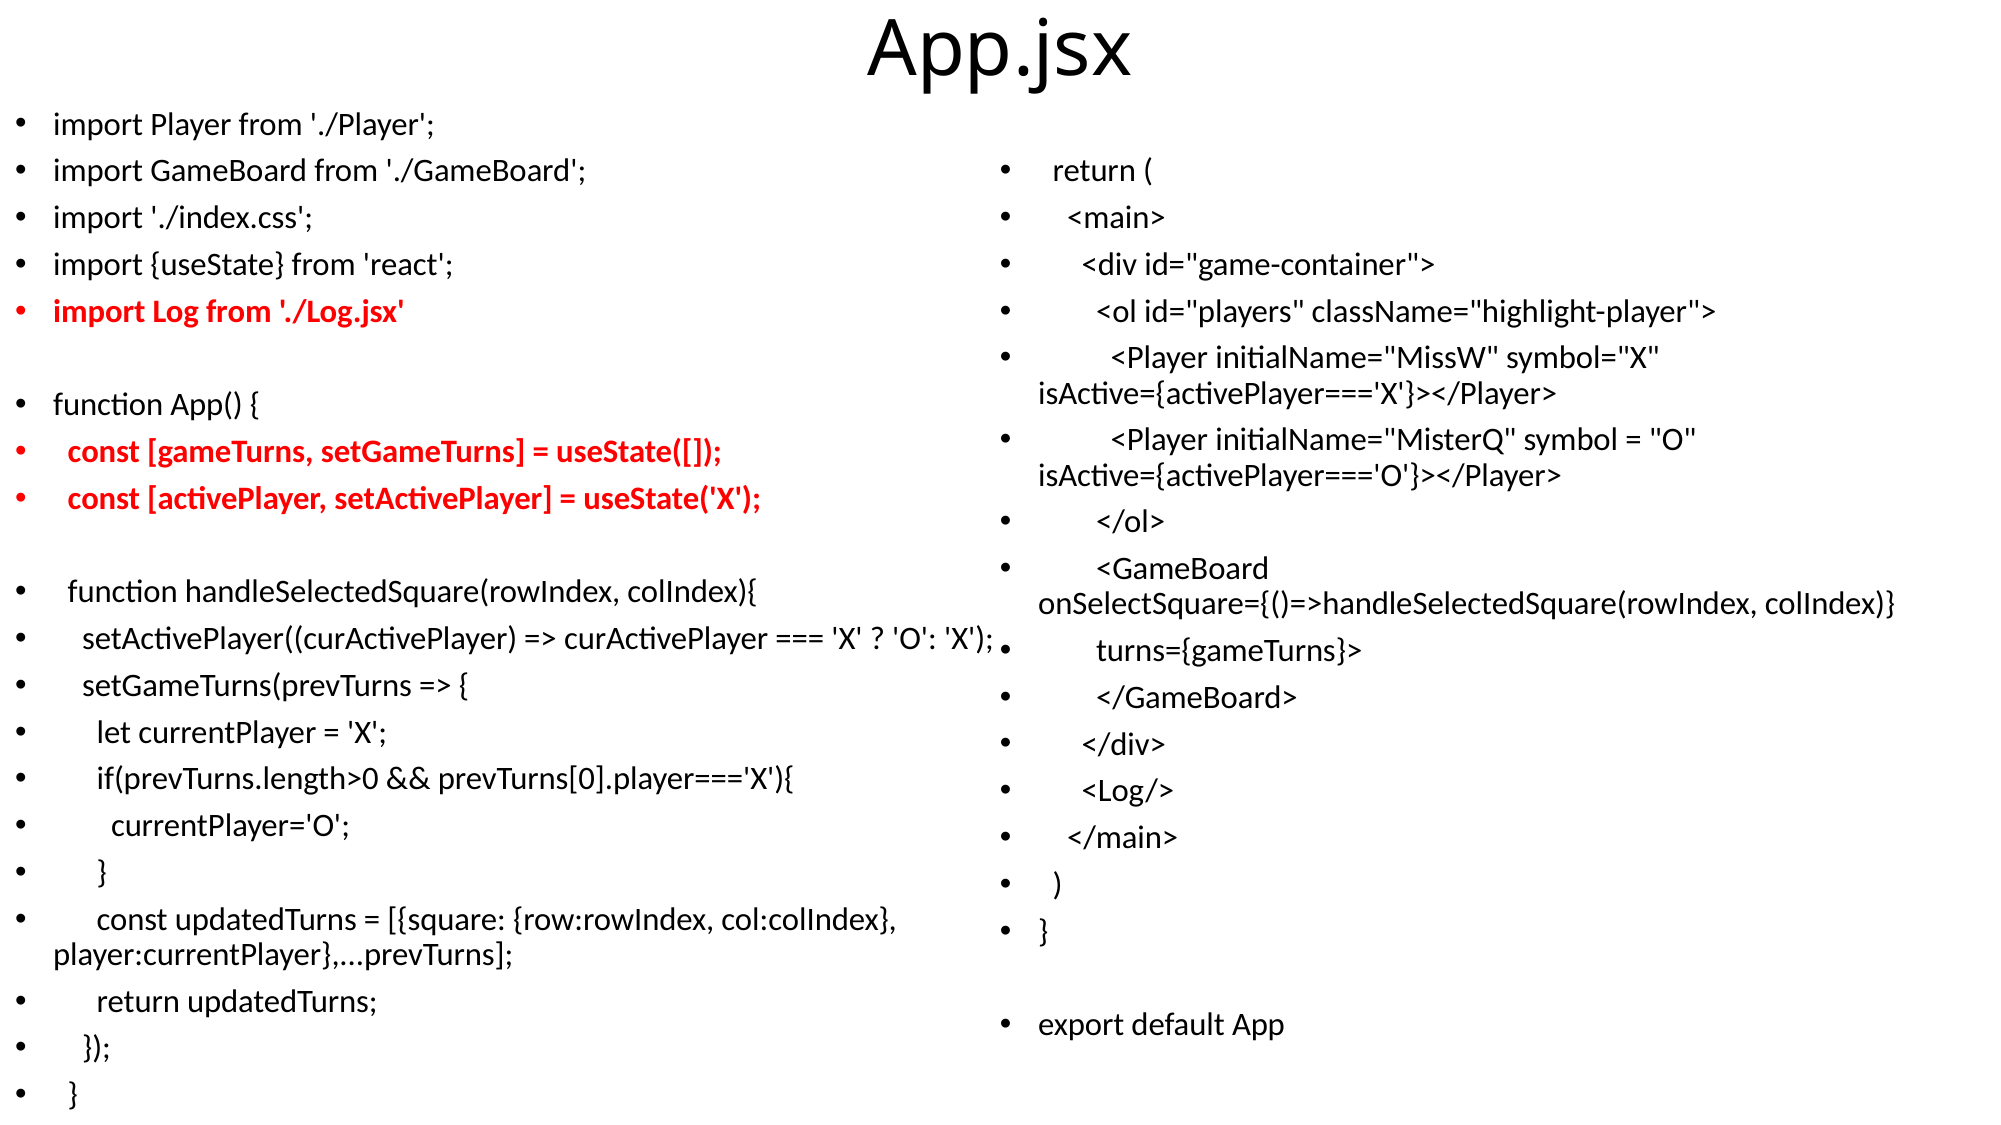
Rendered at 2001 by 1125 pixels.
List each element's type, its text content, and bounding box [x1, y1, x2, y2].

title App.jsx [137, 0, 1863, 99]
list import Player from './Player'; import GameBoard from './GameBoard'; import './index.css'; import {useState} from 'react'; import Log from './Log.jsx' function App() { const [gameTurns, setGameTurns] = useState([]); const [activePlayer, setActivePlayer] = useState('X'); function handleSelectedSquare(rowIndex, colIndex){ setActivePlayer((curActivePlayer) => curActivePlayer === 'X' ? 'O': 'X'); setGameTurns(prevTurns => { let currentPlayer = 'X'; if(prevTurns.length>0 && prevTurns[0].player==='X'){ currentPlayer='O'; } const updatedTurns = [{square: {row:rowIndex, col:colIndex}, player:currentPlayer},...prevTurns]; return updatedTurns; }); } return ( <main> <div id="game-container"> <ol id="players" className="highlight-player"> <Player initialName="MissW" symbol="X" isActive={activePlayer==='X'}></Player> <Player initialName="MisterQ" symbol = "O" isActive={activePlayer==='O'}></Player> </ol> <GameBoard onSelectSquare={()=>handleSelectedSquare(rowIndex, colIndex)} turns={gameTurns}> </GameBoard> </div> <Log/> </main> ) } export default App [0, 99, 2000, 1125]
